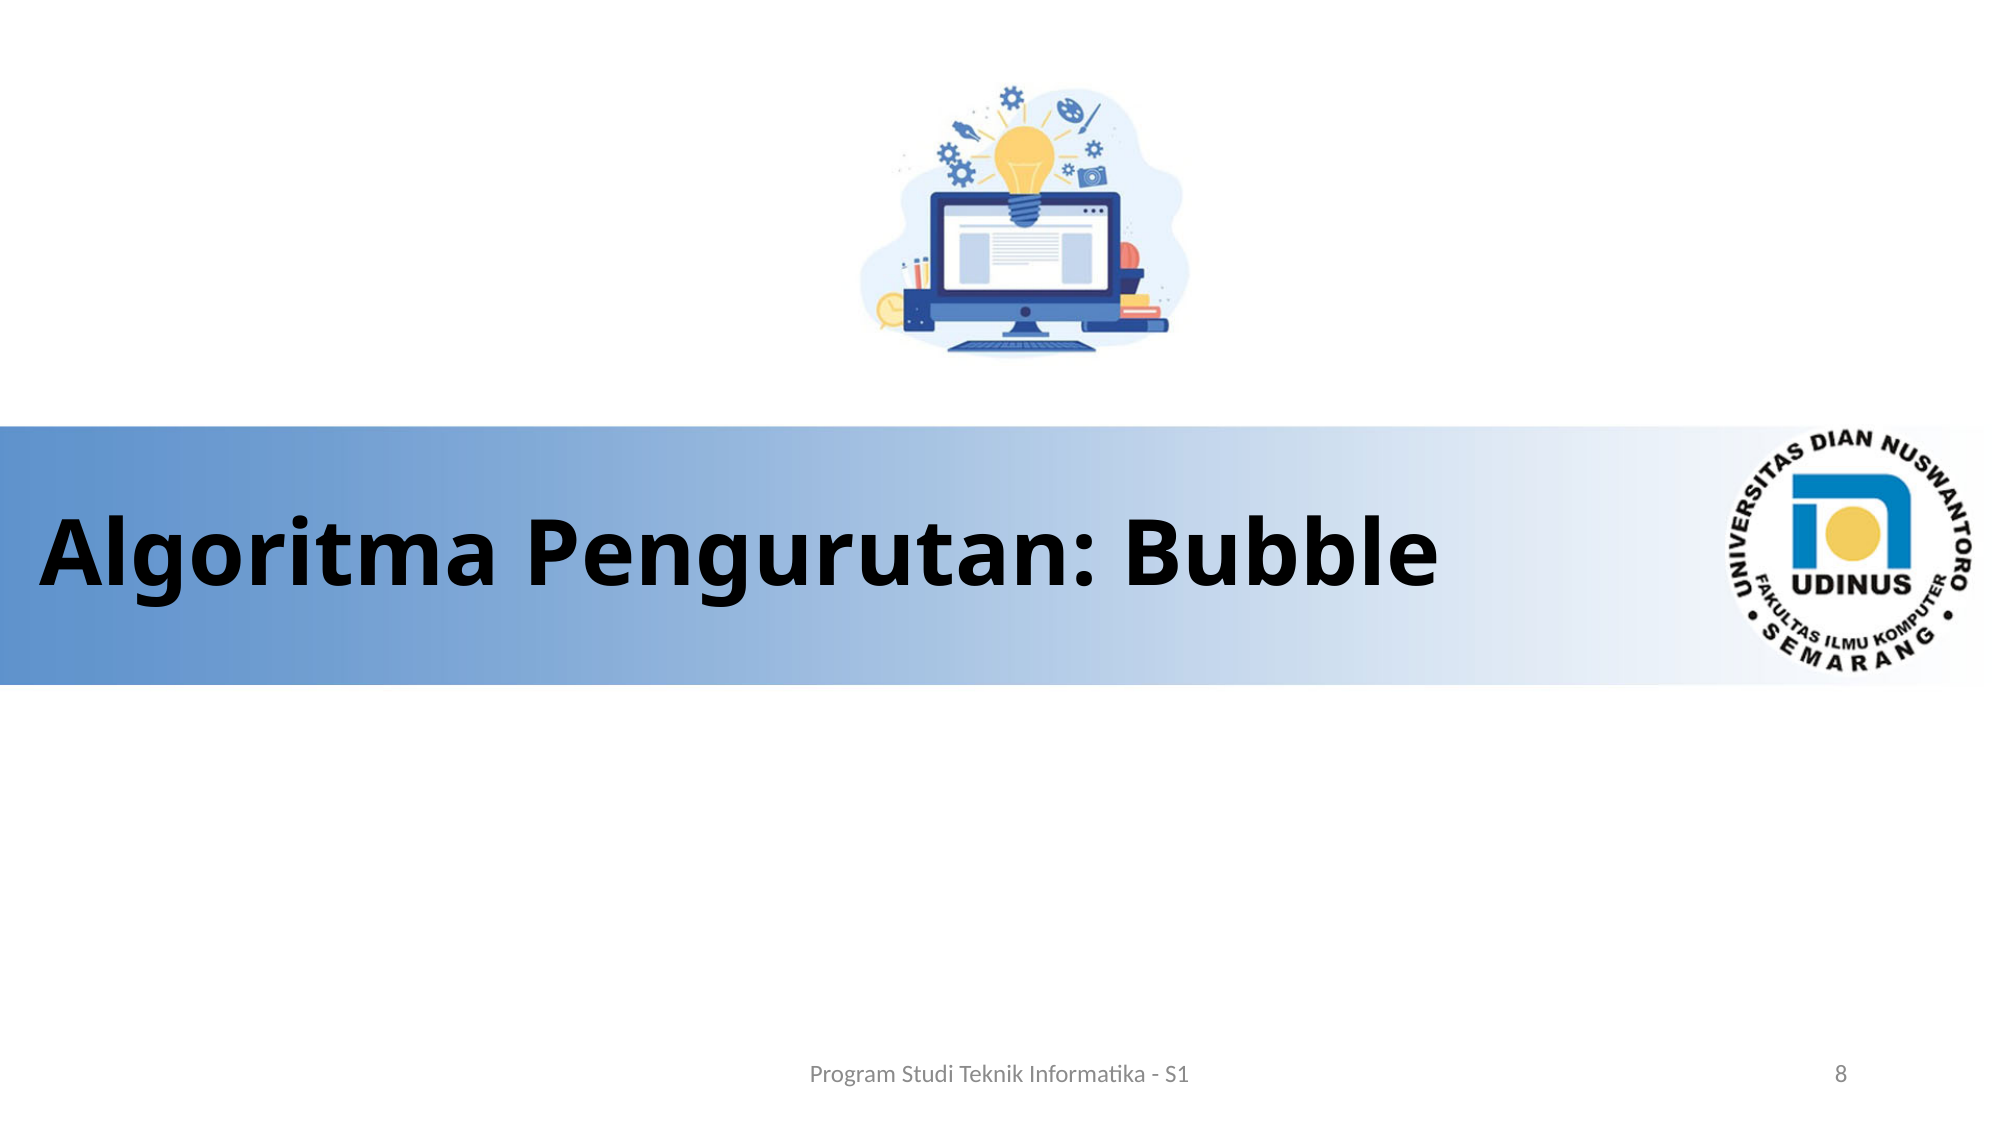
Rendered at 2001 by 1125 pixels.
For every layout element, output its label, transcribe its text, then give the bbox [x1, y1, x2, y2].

title Algoritma Pengurutan: Bubble [24, 446, 1698, 665]
footer Program Studi Teknik Informatika - S1 [662, 1042, 1338, 1103]
slide_number 8 [1412, 1042, 1863, 1103]
picture [0, 0, 2000, 1125]
